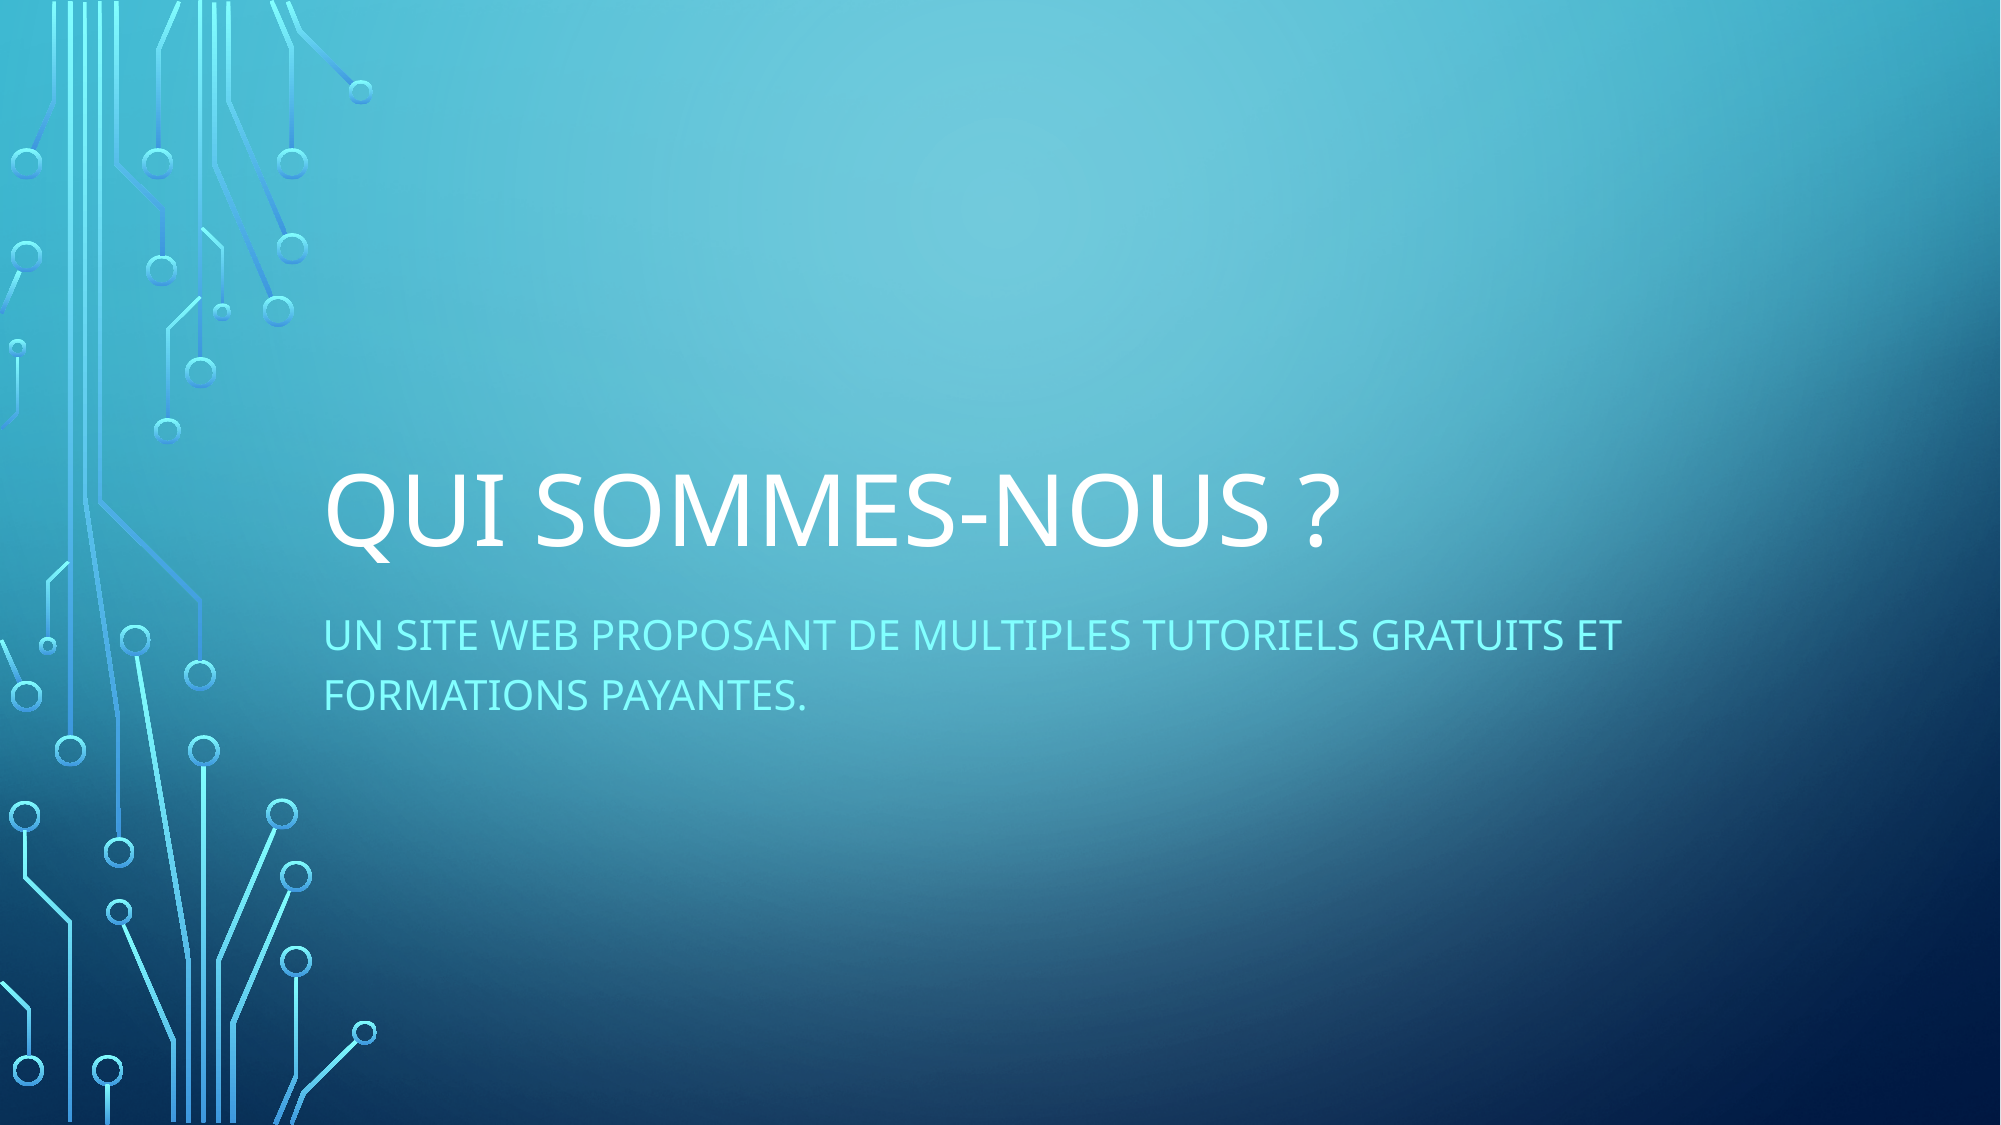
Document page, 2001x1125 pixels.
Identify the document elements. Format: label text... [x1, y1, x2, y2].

subtitle Un site web proposant de multiples tutoriels gratuits et formations payantes. [307, 590, 1750, 863]
title Qui sommes-nOUS ? [307, 184, 1750, 576]
